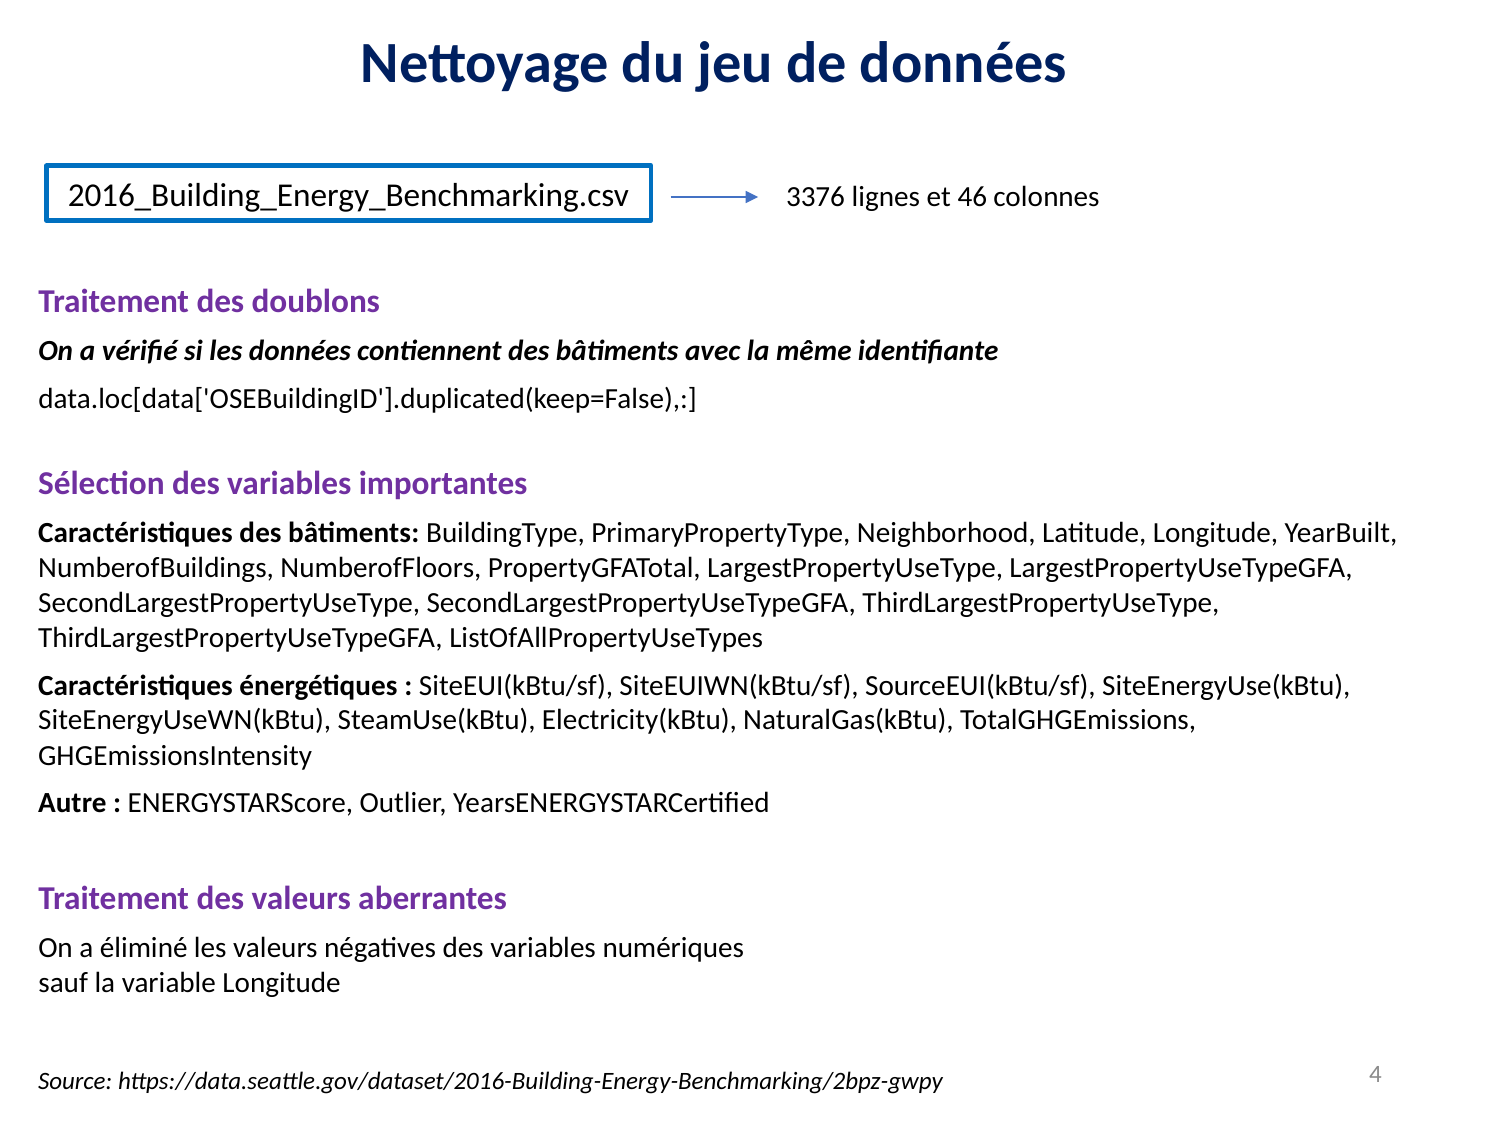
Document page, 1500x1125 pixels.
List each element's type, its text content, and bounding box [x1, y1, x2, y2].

text_box Source: https://data.seattle.gov/dataset/2016-Building-Energy-Benchmarking/2bpz-gwpy [23, 1057, 1159, 1102]
slide_number 4 [1059, 1042, 1397, 1103]
text_box 2016_Building_Energy_Benchmarking.csv [46, 165, 651, 221]
text_box 3376 lignes et 46 colonnes [750, 170, 1136, 220]
text_box Sélection des variables importantes Caractéristiques des bâtiments: BuildingType, PrimaryPropertyType, Neighborhood, Latitude, Longitude, YearBuilt, NumberofBuildings, NumberofFloors, PropertyGFATotal, LargestPropertyUseType, LargestPropertyUseTypeGFA, SecondLargestPropertyUseType, SecondLargestPropertyUseTypeGFA, ThirdLargestPropertyUseType, ThirdLargestPropertyUseTypeGFA, ListOfAllPropertyUseTypes Caractéristiques énergétiques : SiteEUI(kBtu/sf), SiteEUIWN(kBtu/sf), SourceEUI(kBtu/sf), SiteEnergyUse(kBtu), SiteEnergyUseWN(kBtu), SteamUse(kBtu), Electricity(kBtu), NaturalGas(kBtu), TotalGHGEmissions, GHGEmissionsIntensity Autre : ENERGYSTARScore, Outlier, YearsENERGYSTARCertified [23, 453, 1462, 826]
text_box Traitement des valeurs aberrantes On a éliminé les valeurs négatives des variables numériques sauf la variable Longitude [23, 868, 781, 1006]
text_box Nettoyage du jeu de données [338, 16, 1089, 102]
text_box Traitement des doublons On a vérifié si les données contiennent des bâtiments avec la même identifiante data.loc[data['OSEBuildingID'].duplicated(keep=False),:] [23, 271, 1397, 422]
